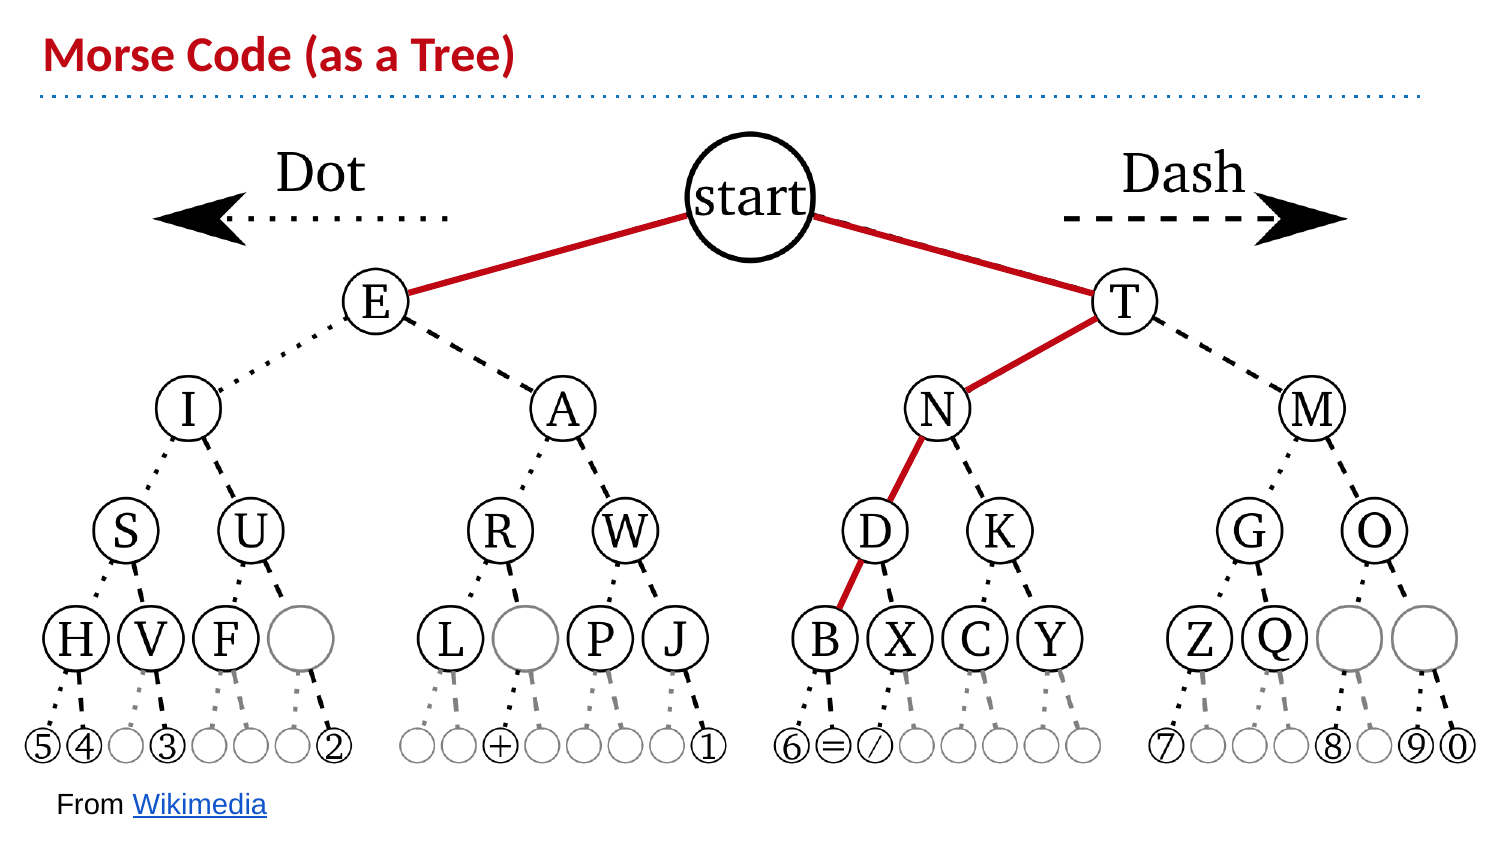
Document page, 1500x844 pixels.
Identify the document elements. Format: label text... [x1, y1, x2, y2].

picture [0, 127, 1500, 778]
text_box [838, 559, 862, 609]
title Morse Code (as a Tree) [27, 15, 1378, 97]
text_box From Wikimedia [41, 786, 1148, 844]
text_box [813, 216, 1094, 294]
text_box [408, 215, 687, 294]
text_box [966, 317, 1098, 391]
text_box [889, 436, 923, 501]
